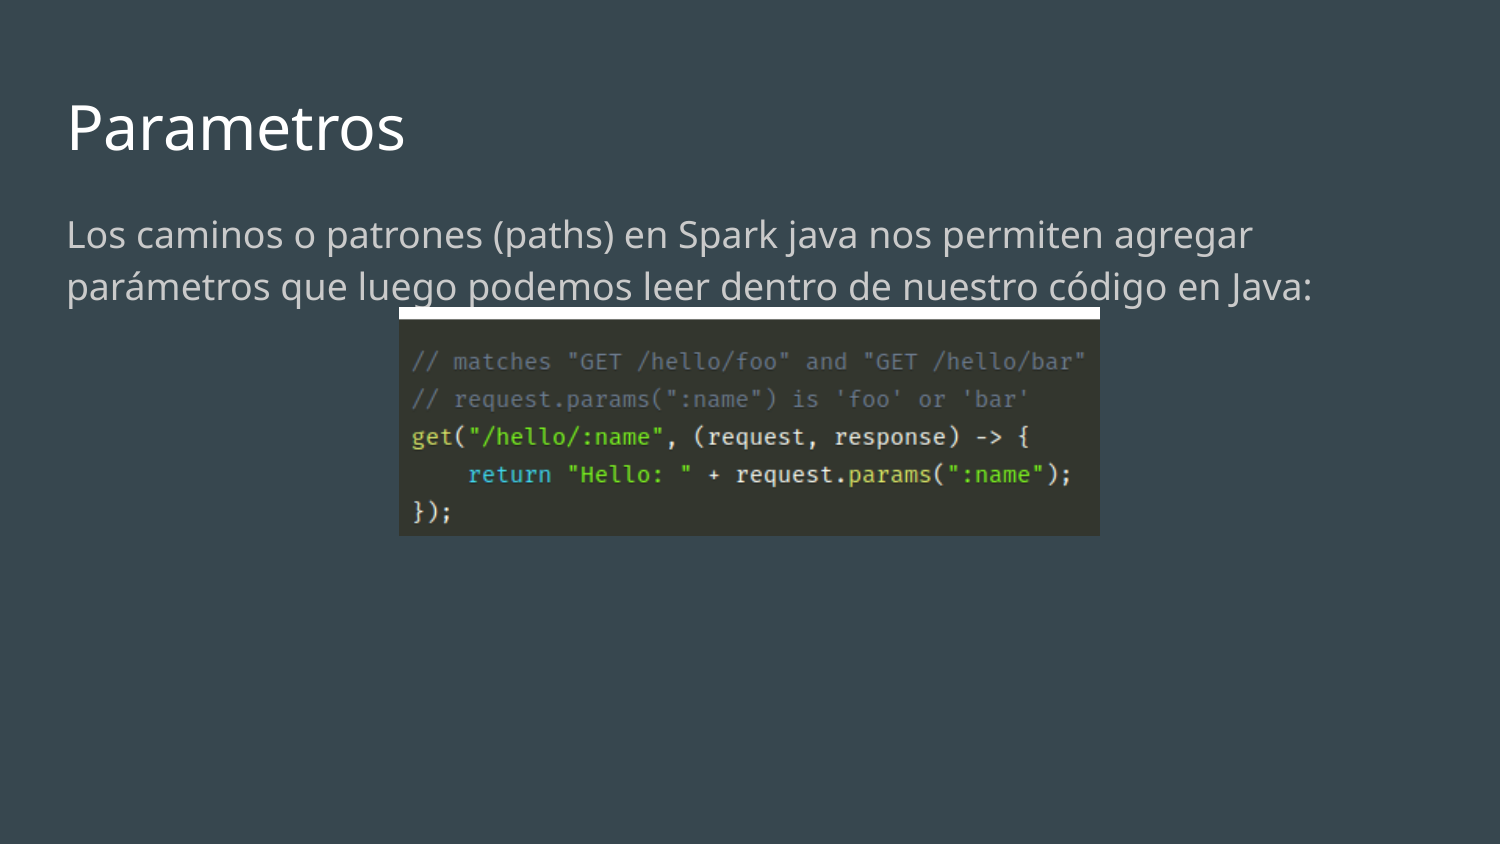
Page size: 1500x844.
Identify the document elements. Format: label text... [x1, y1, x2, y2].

list Los caminos o patrones (paths) en Spark java nos permiten agregar parámetros que luego podemos leer dentro de nuestro código en Java: [51, 189, 1449, 750]
picture [399, 307, 1101, 537]
title Parametros [51, 72, 1449, 167]
